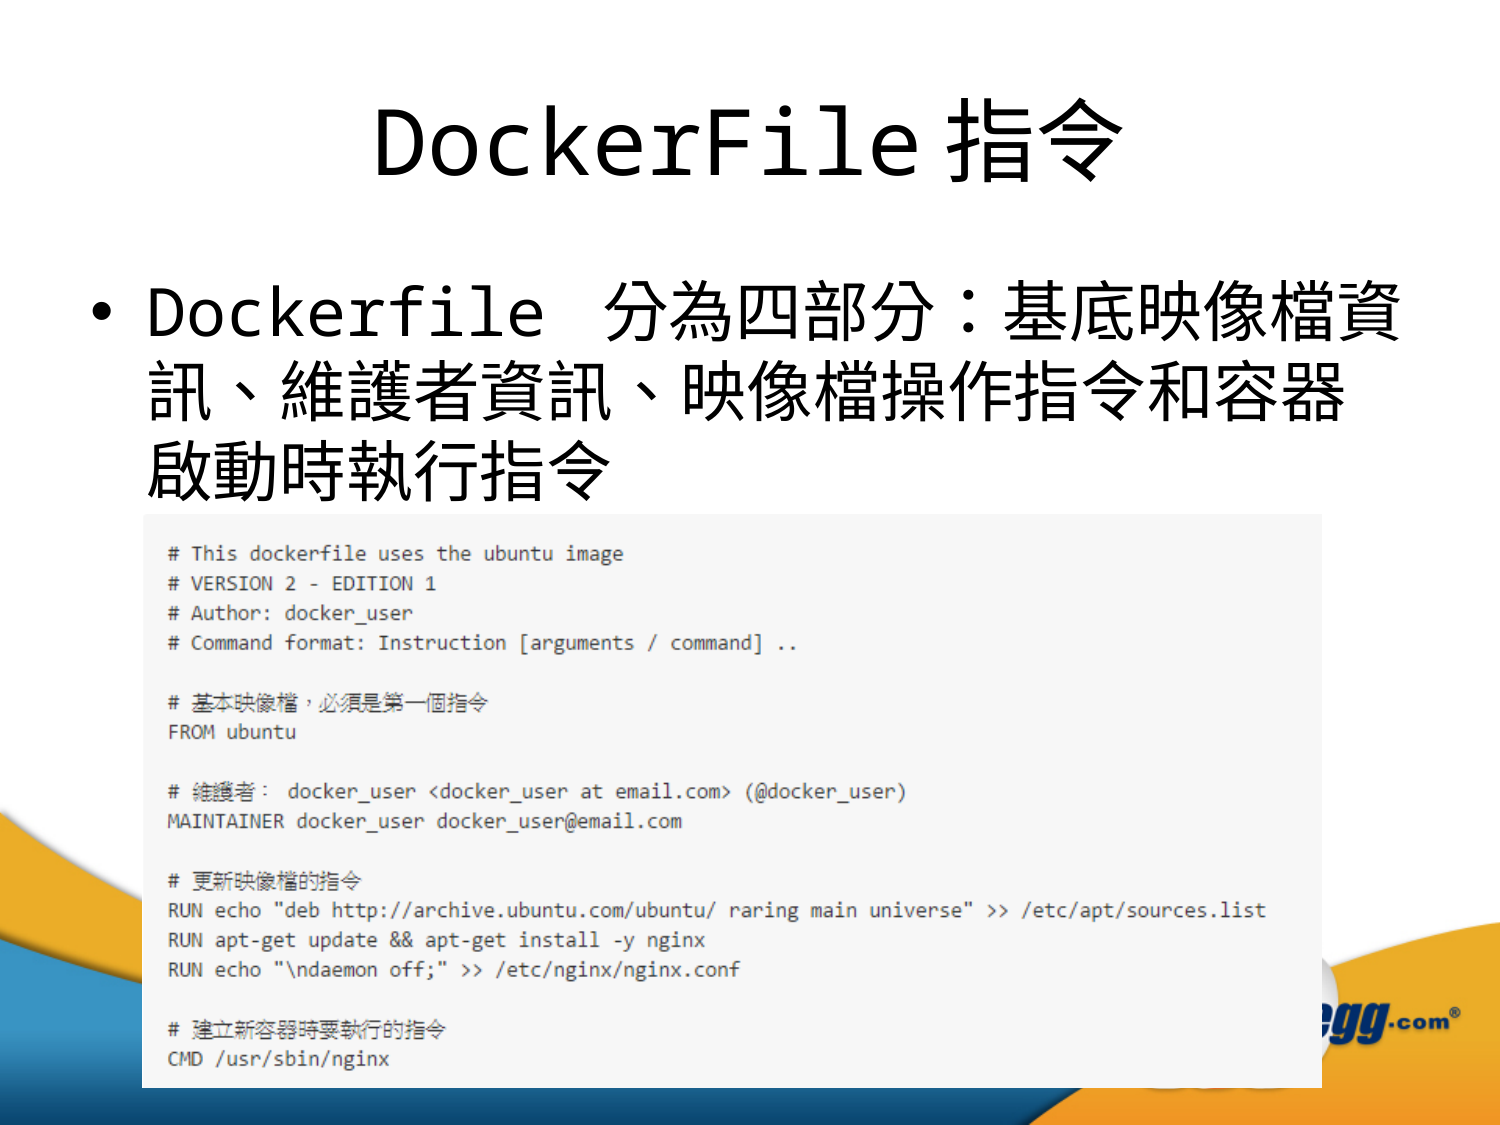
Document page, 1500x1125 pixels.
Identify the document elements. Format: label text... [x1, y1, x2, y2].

title DockerFile指令 [75, 45, 1425, 233]
picture [0, 0, 1500, 1125]
list Dockerfile 分為四部分：基底映像檔資訊、維護者資訊、映像檔操作指令和容器啟動時執行指令 [75, 262, 1425, 1005]
